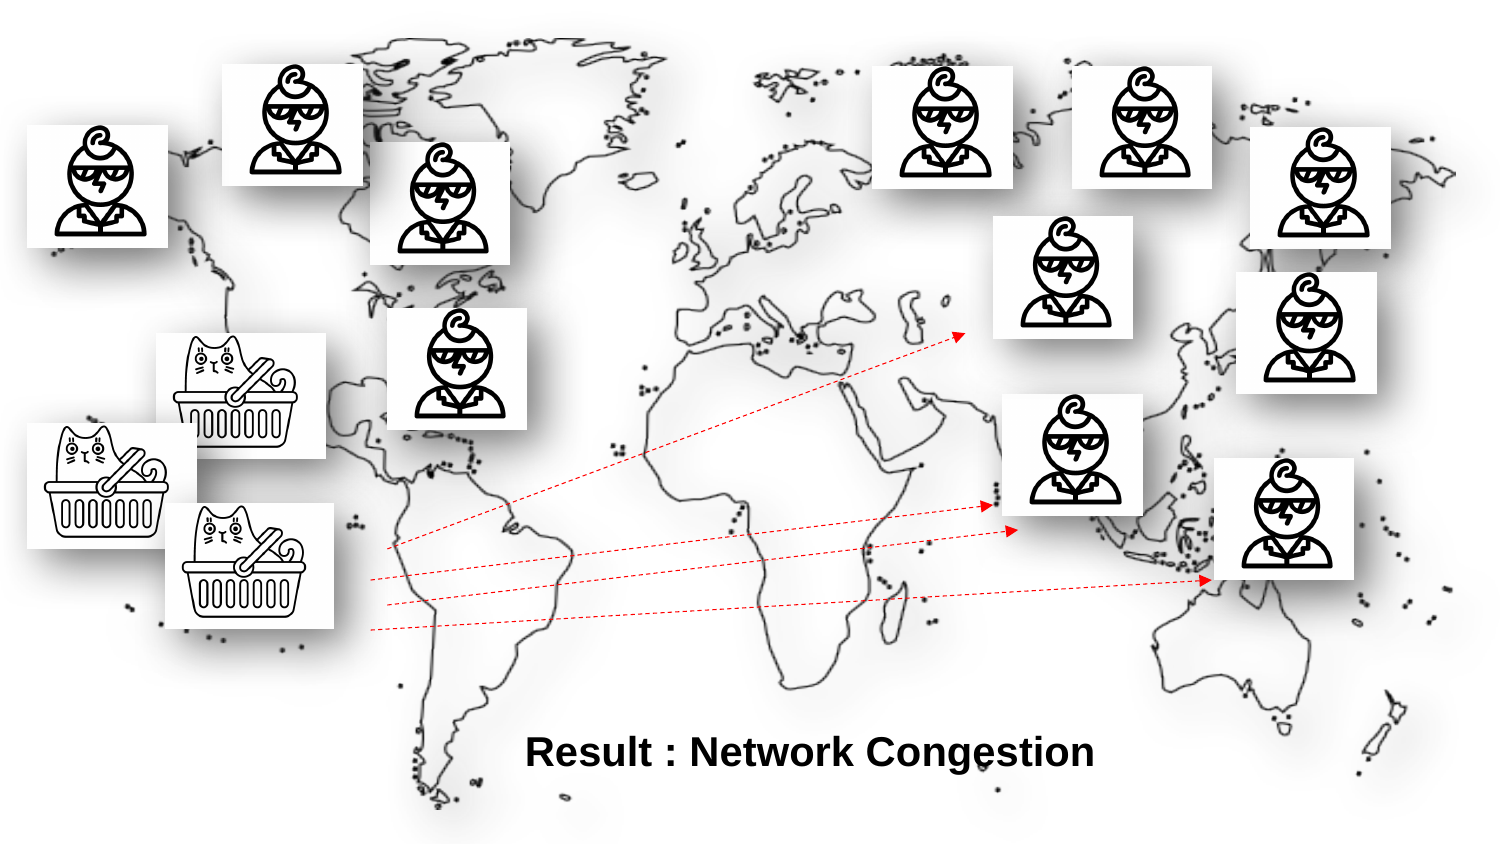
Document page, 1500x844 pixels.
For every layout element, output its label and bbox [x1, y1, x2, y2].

text_box [370, 504, 994, 580]
text_box [387, 529, 1019, 580]
text_box [370, 580, 1212, 631]
picture [27, 38, 1456, 810]
text_box [387, 333, 966, 504]
